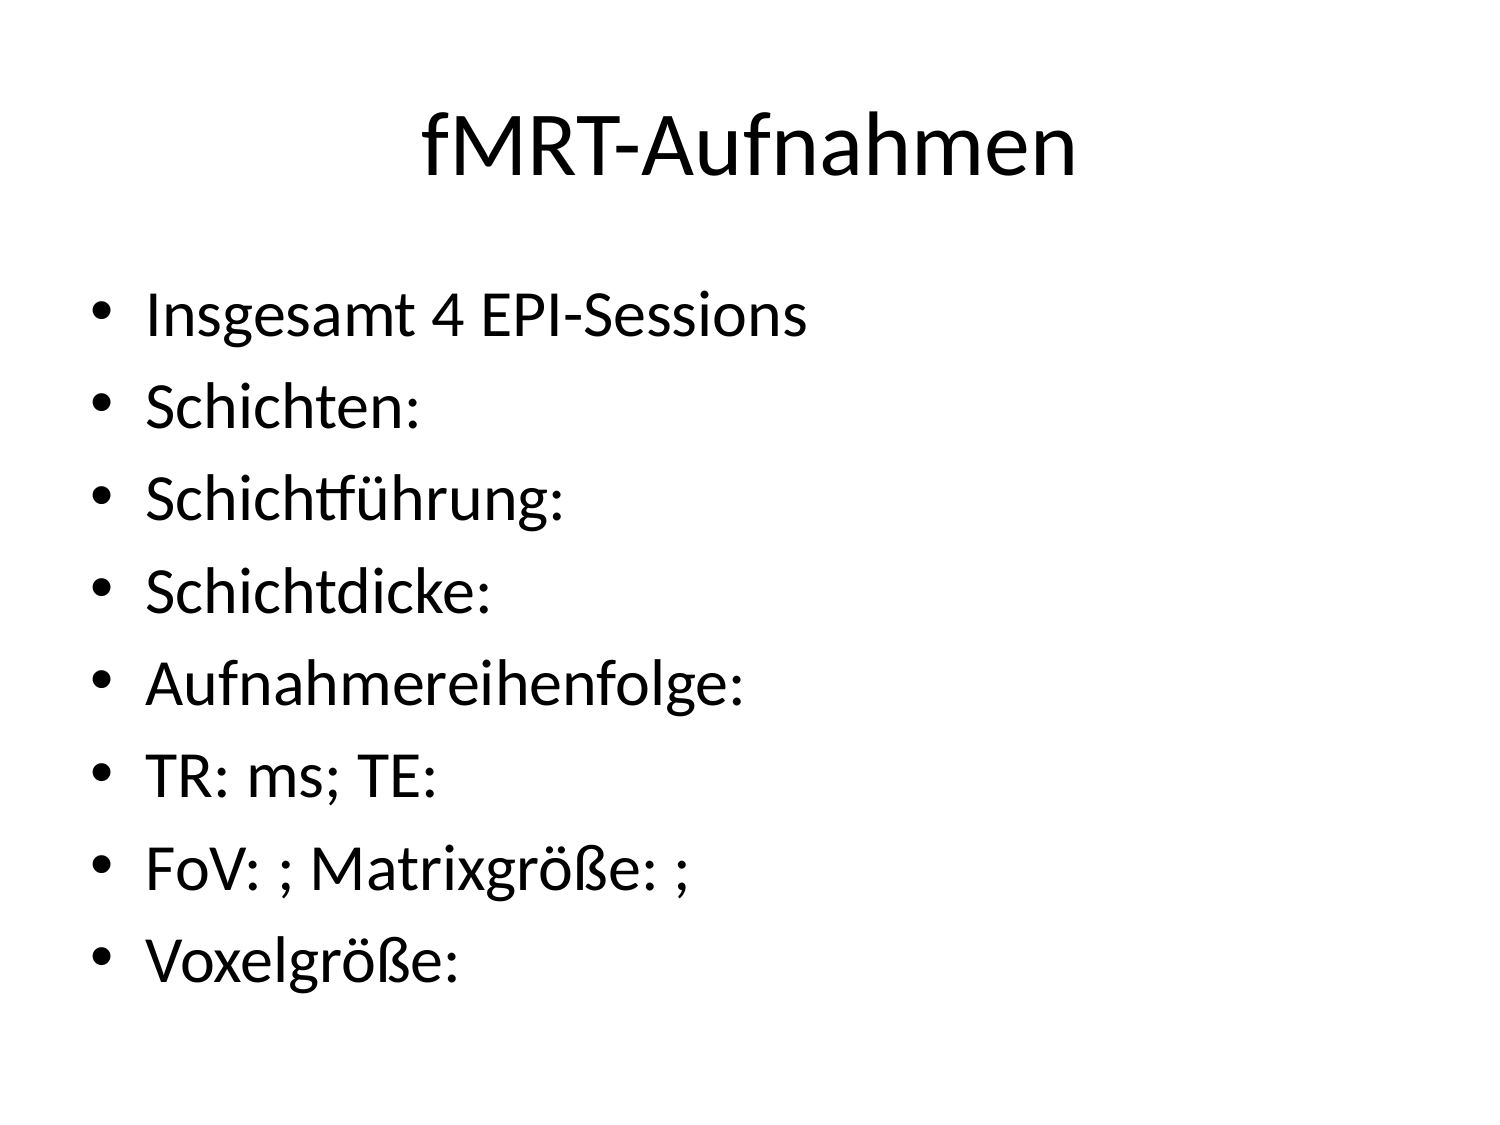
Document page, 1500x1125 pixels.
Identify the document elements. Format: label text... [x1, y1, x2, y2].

title fMRT-Aufnahmen [75, 45, 1425, 233]
list Insgesamt 4 EPI-Sessions Schichten: Schichtführung: Schichtdicke: Aufnahmereihenfolge: TR: ms; TE: FoV: ; Matrixgröße: ; Voxelgröße: [75, 262, 1425, 1005]
